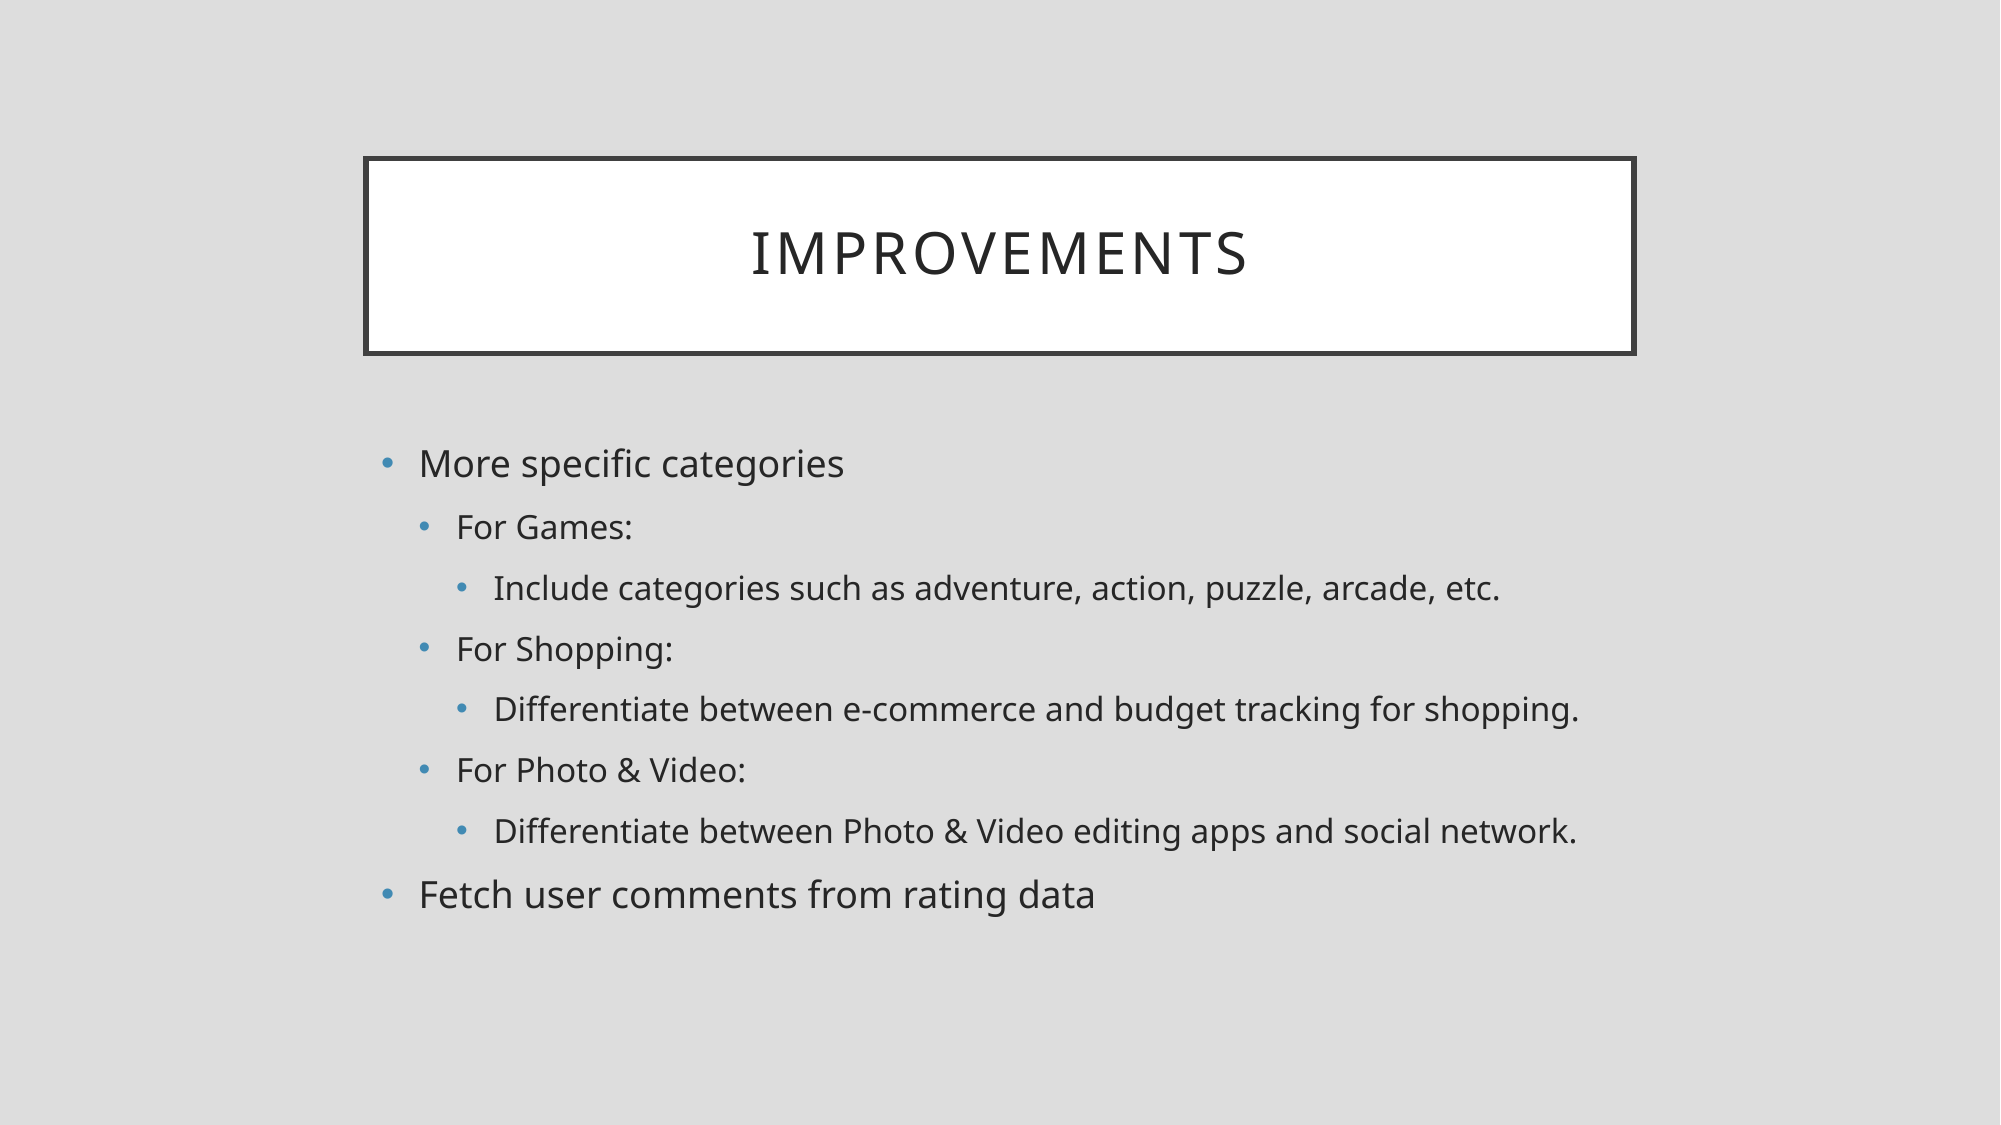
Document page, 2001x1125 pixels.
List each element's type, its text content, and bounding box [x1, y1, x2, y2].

list More specific categories For Games: Include categories such as adventure, action, puzzle, arcade, etc. For Shopping: Differentiate between e-commerce and budget tracking for shopping. For Photo & Video: Differentiate between Photo & Video editing apps and social network. Fetch user comments from rating data [366, 432, 1634, 942]
title improvements [363, 156, 1637, 356]
